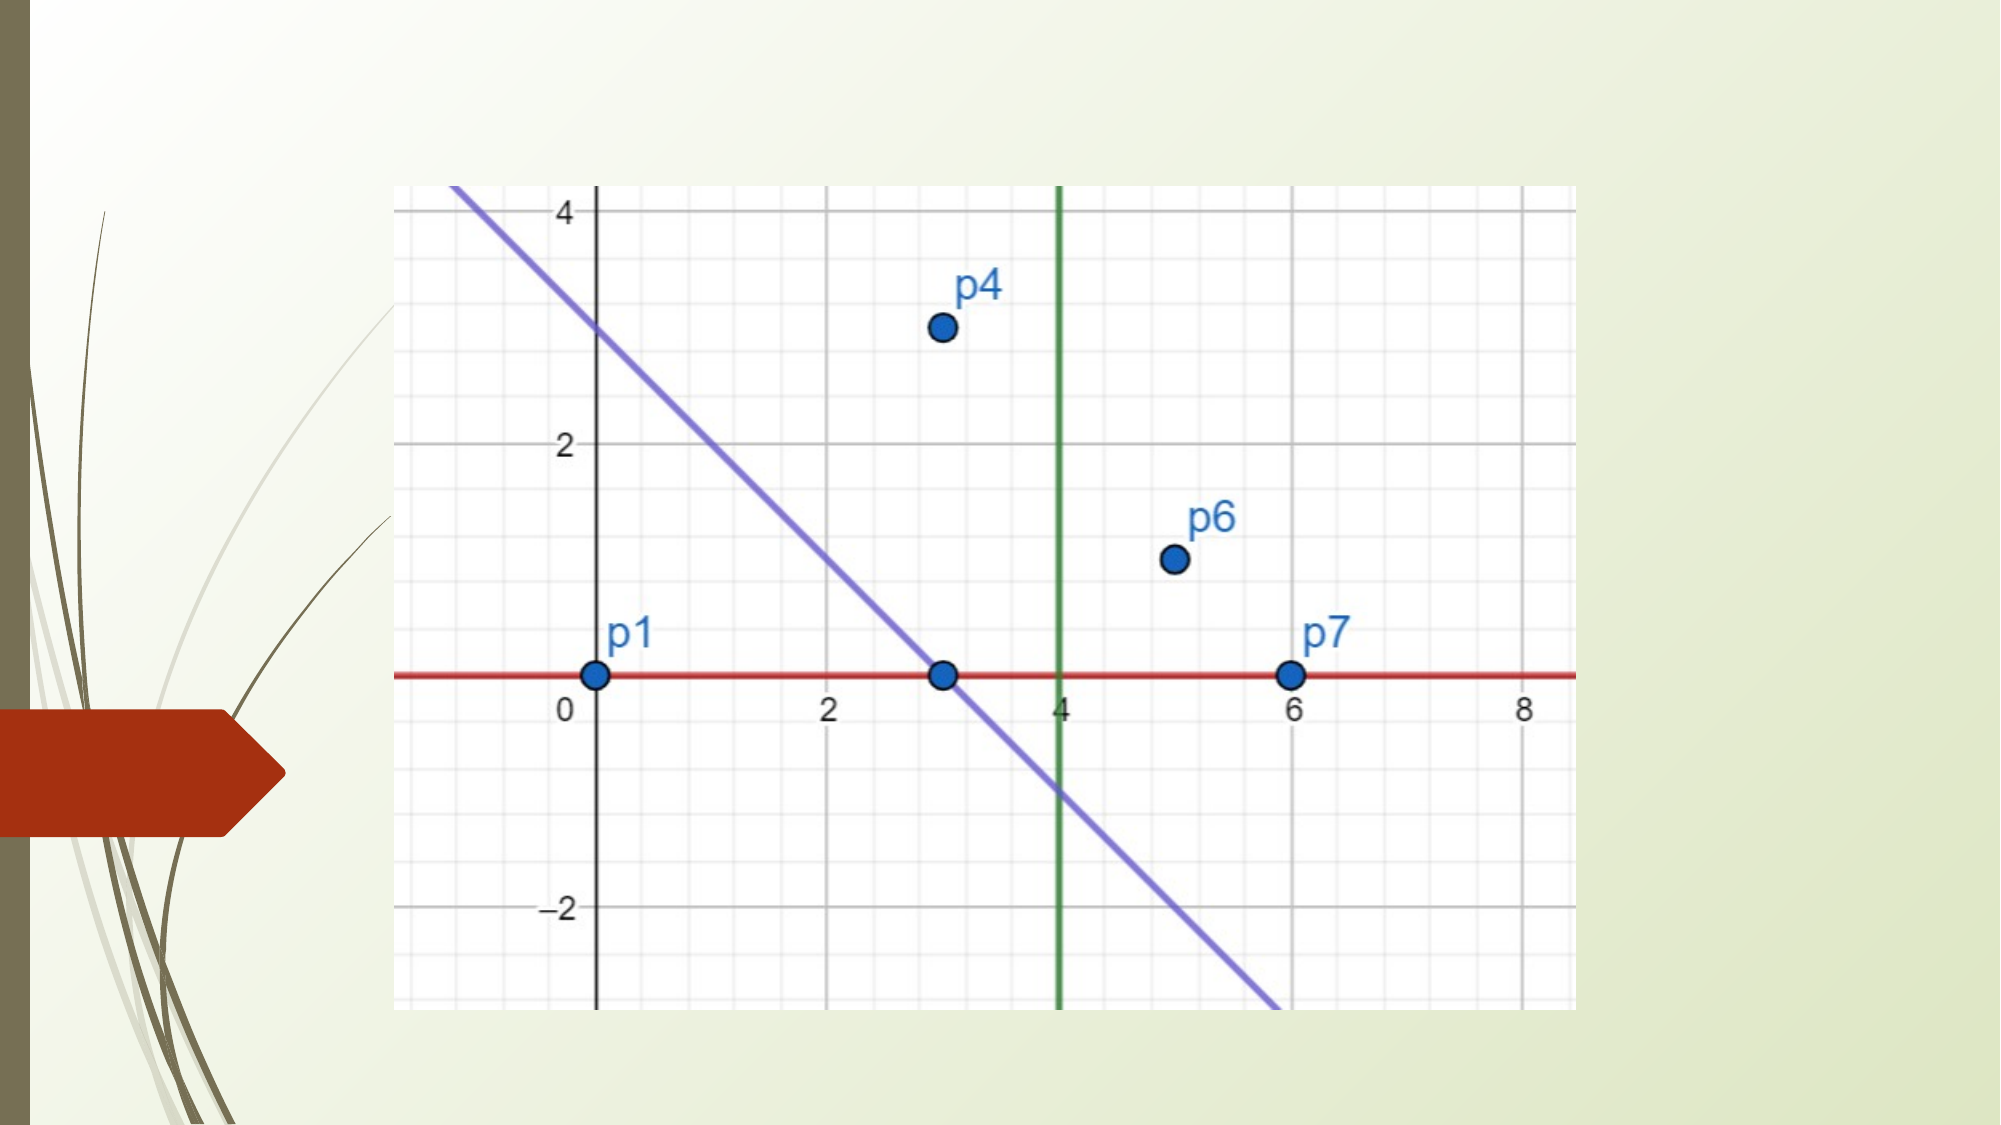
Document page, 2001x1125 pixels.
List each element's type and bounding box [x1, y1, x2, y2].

picture [393, 186, 1576, 1010]
